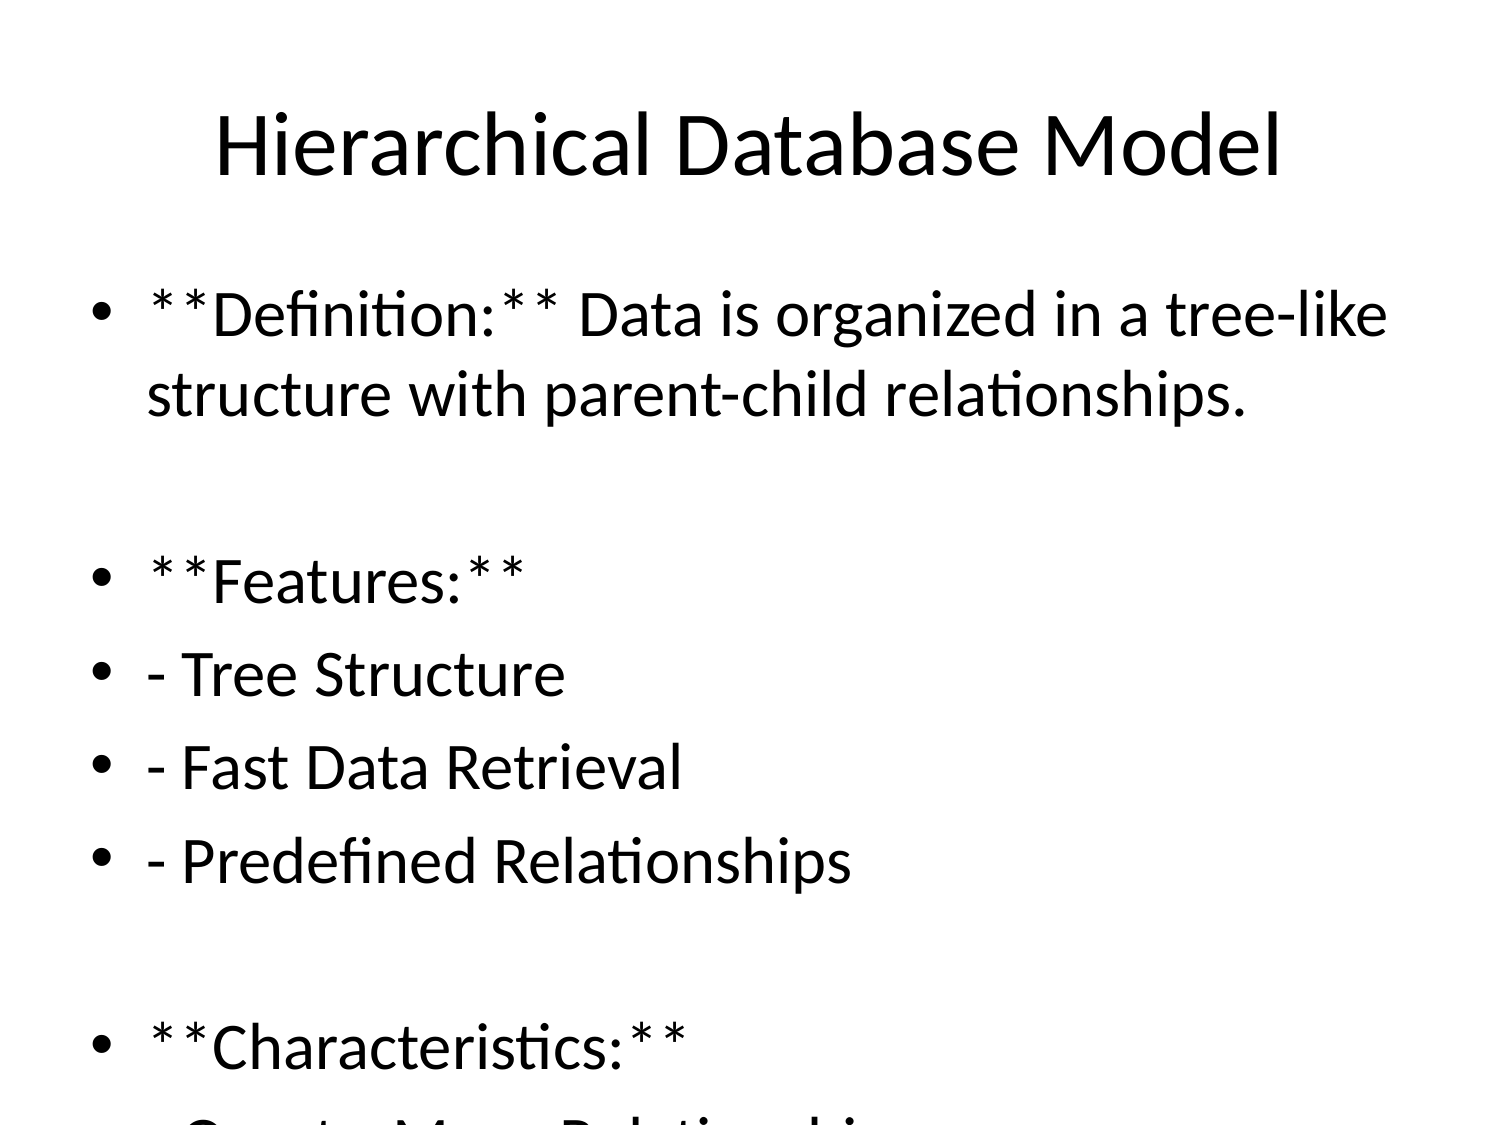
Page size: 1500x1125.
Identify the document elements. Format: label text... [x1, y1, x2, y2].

title Hierarchical Database Model [75, 45, 1425, 233]
list **Definition:** Data is organized in a tree-like structure with parent-child relationships. **Features:** - Tree Structure - Fast Data Retrieval - Predefined Relationships **Characteristics:** - One-to-Many Relationships - High Performance for Specific Queries - Rigidity - Lack of Flexibility - Examples: IBM IMS, Windows Registry [75, 262, 1425, 1005]
